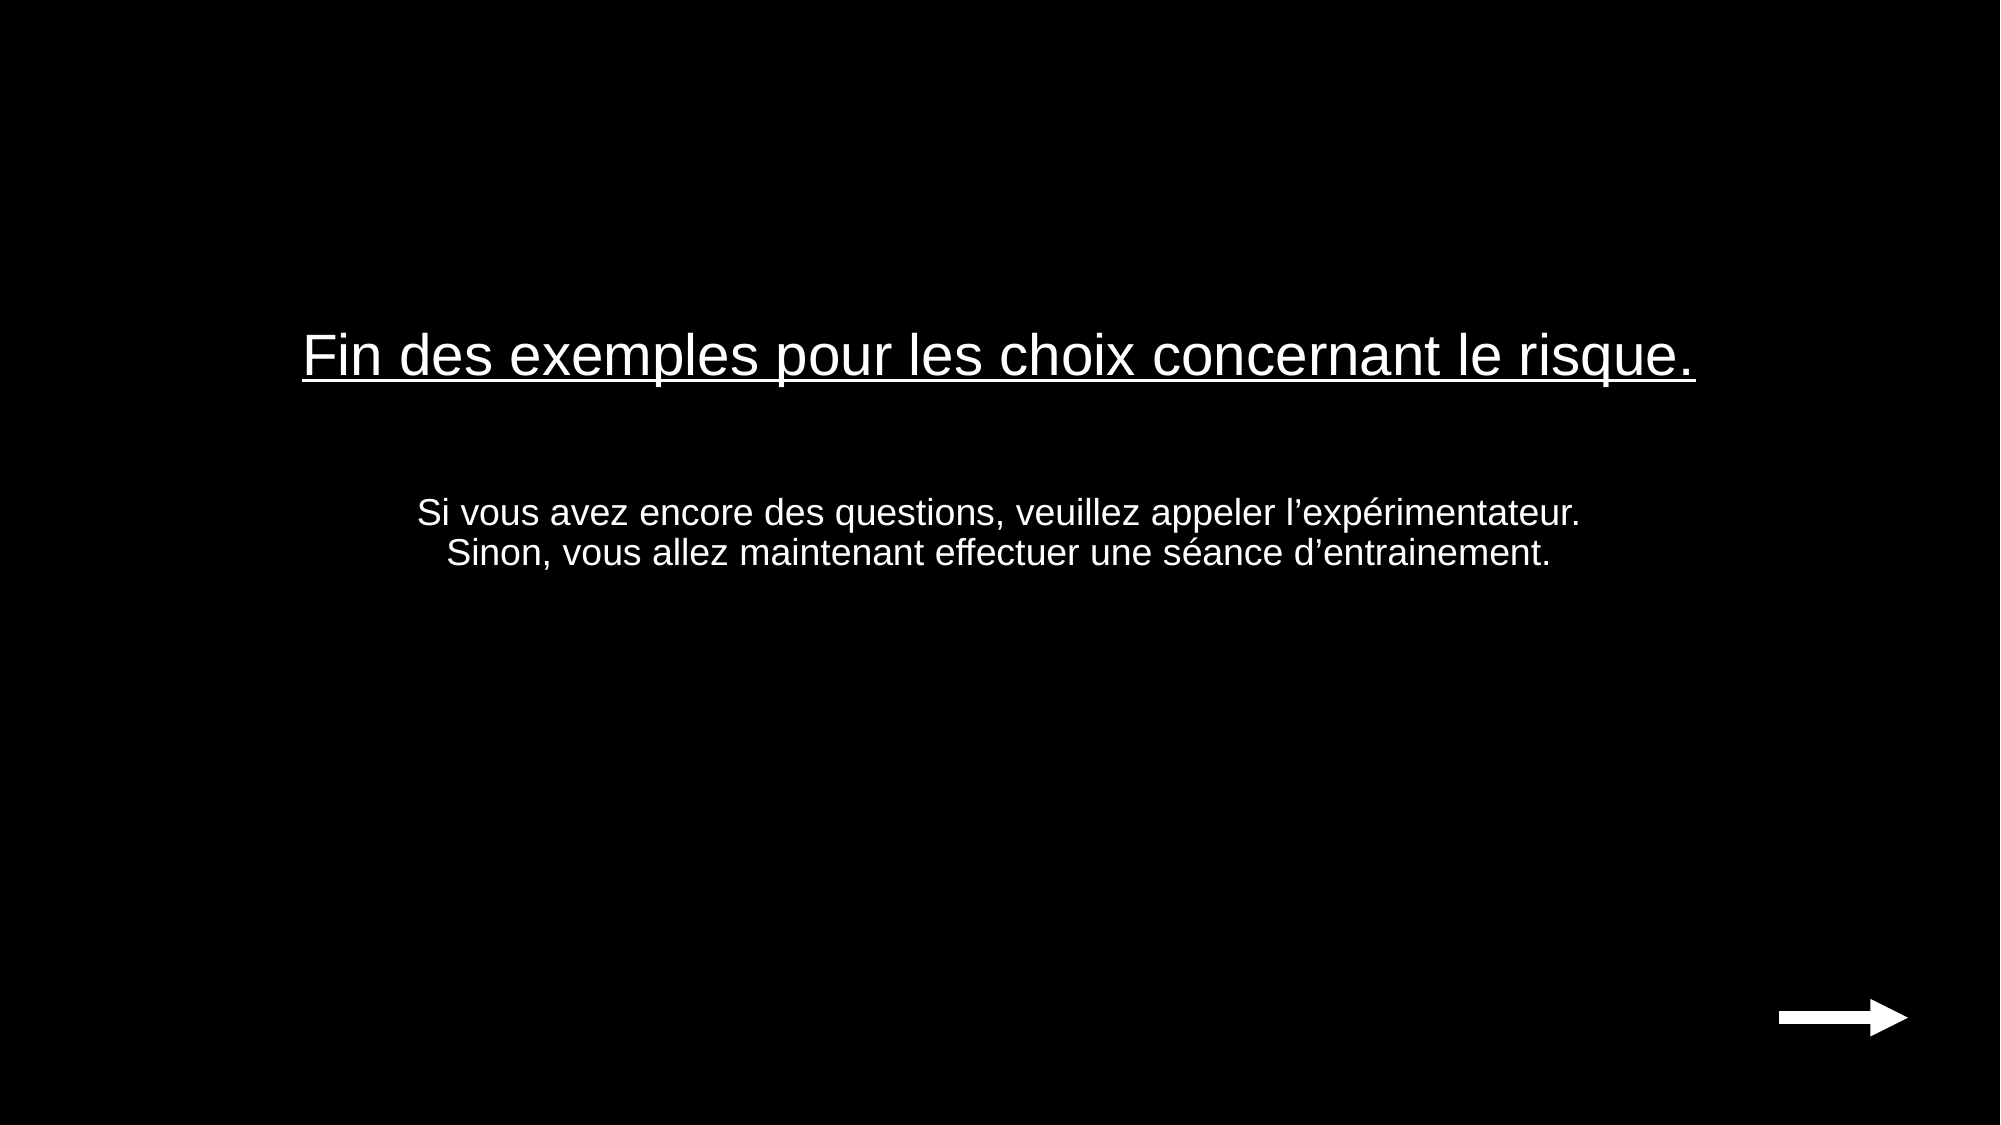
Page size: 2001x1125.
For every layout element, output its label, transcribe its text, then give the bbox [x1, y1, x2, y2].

text_box Fin des exemples pour les choix concernant le risque. Si vous avez encore des questions, veuillez appeler l’expérimentateur. Sinon, vous allez maintenant effectuer une séance d’entrainement. [54, 59, 1944, 1076]
